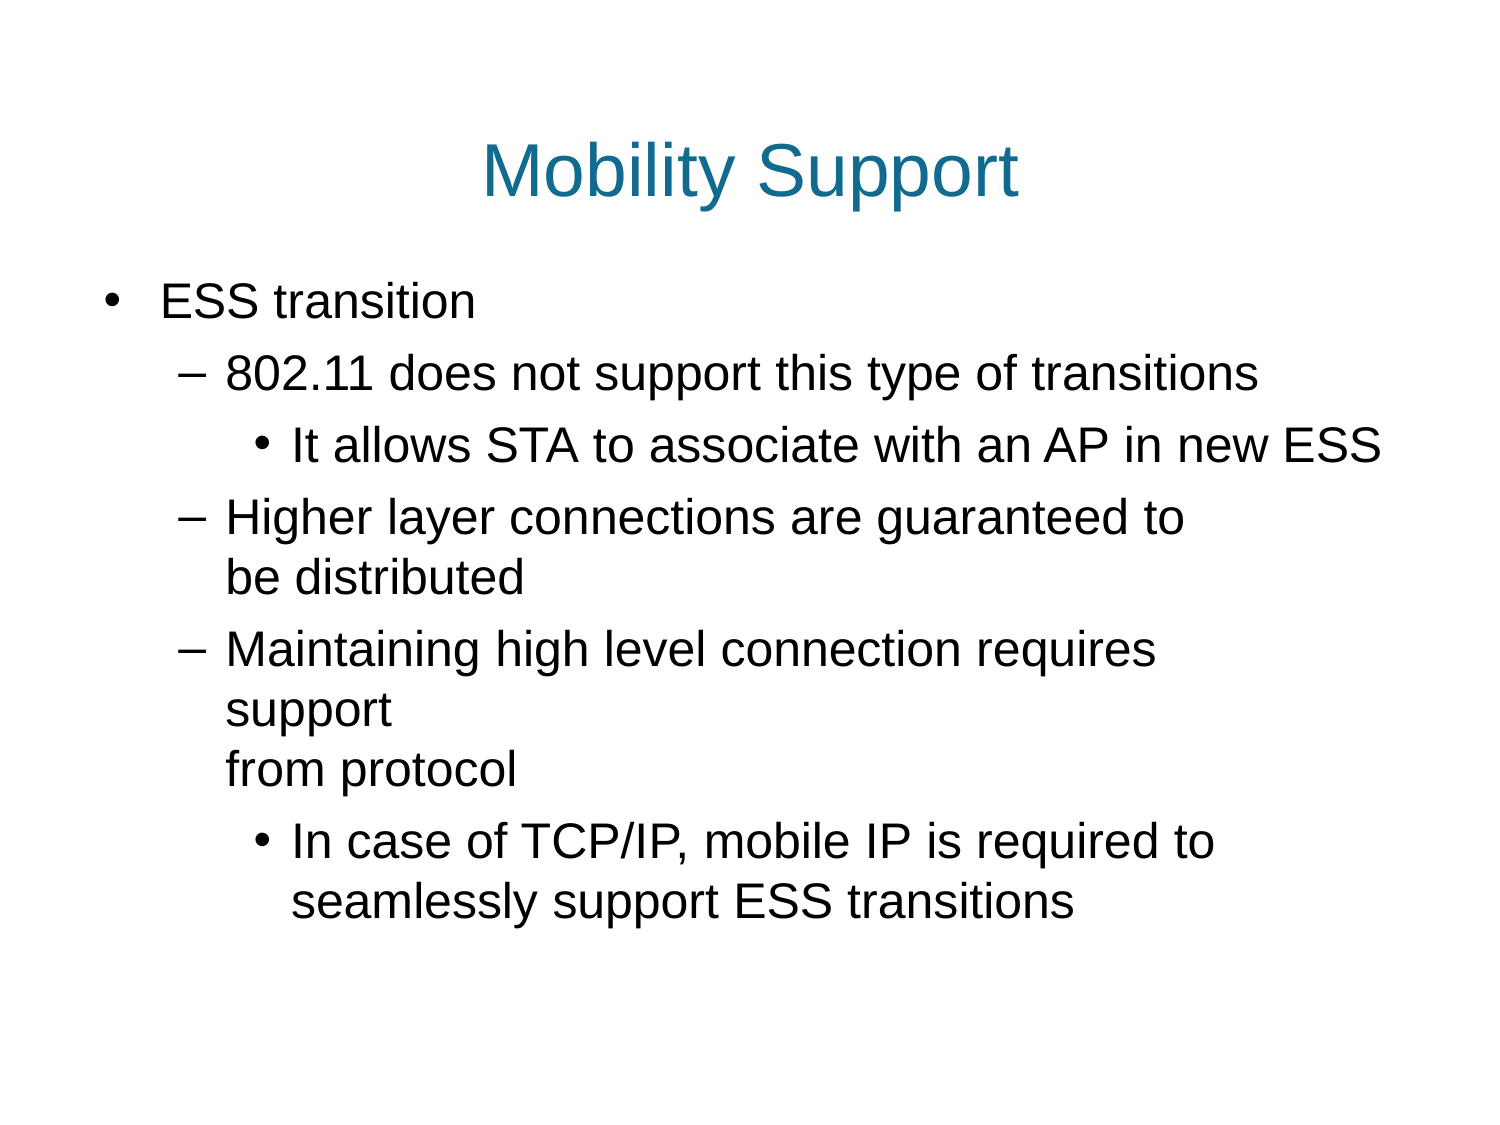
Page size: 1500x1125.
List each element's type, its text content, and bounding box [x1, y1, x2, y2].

text_box ESS transition 802.11 does not support this type of transitions It allows STA to associate with an AP in new ESS Higher layer connections are guaranteed to be distributed Maintaining high level connection requires support from protocol In case of TCP/IP, mobile IP is required to seamlessly support ESS transitions [101, 268, 1391, 871]
title Mobility Support [264, 121, 1236, 211]
